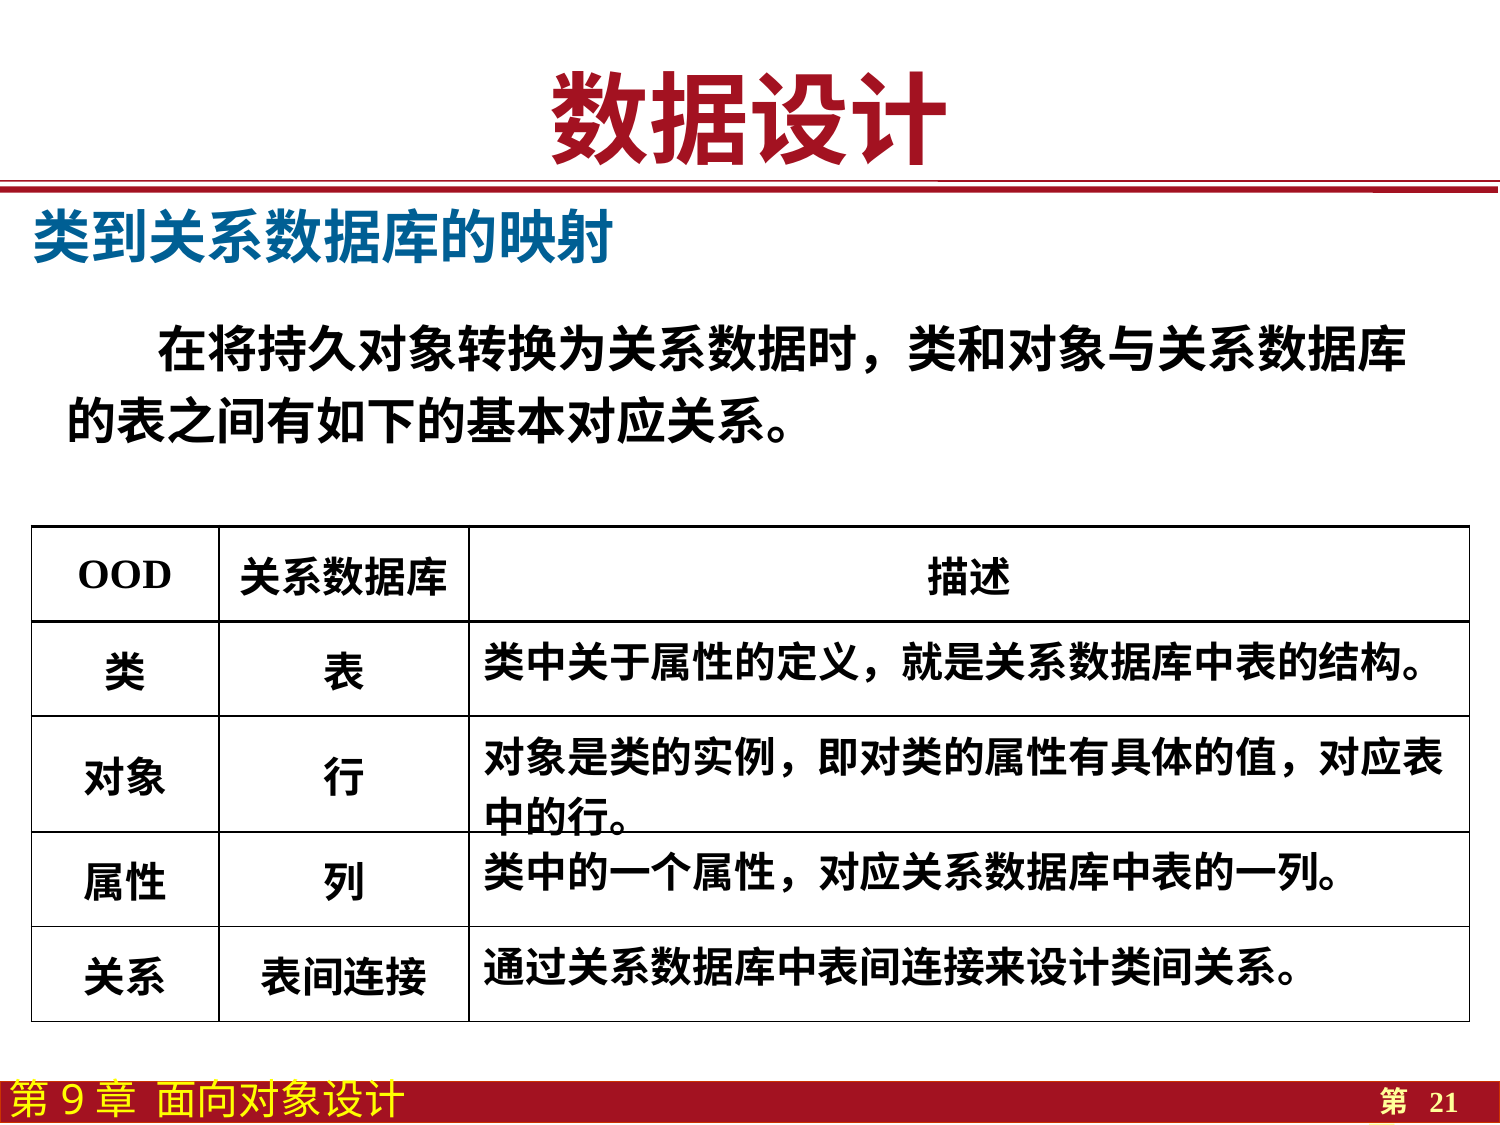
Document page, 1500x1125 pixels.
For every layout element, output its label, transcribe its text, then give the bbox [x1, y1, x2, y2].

table_header OOD [32, 528, 218, 620]
text_box 数据设计 [254, 49, 1245, 185]
table_cell 对象 [32, 717, 218, 831]
text_box 在将持久对象转换为关系数据时，类和对象与关系数据库的表之间有如下的基本对应关系。 [52, 298, 1431, 457]
table_cell 类 [32, 623, 218, 715]
table_cell 关系 [32, 927, 218, 1021]
table_cell 表间连接 [220, 927, 468, 1021]
table_cell 列 [220, 833, 468, 926]
text_box 类到关系数据库的映射 [17, 200, 692, 279]
table_cell 通过关系数据库中表间连接来设计类间关系。 [470, 927, 1469, 1021]
table_cell 对象是类的实例，即对类的属性有具体的值，对应表中的行。 [470, 717, 1469, 831]
table_cell 类中的一个属性，对应关系数据库中表的一列。 [470, 833, 1469, 926]
table_cell 表 [220, 623, 468, 715]
table_header 描述 [470, 528, 1469, 620]
table_cell 行 [220, 717, 468, 831]
table_cell 类中关于属性的定义，就是关系数据库中表的结构。 [470, 623, 1469, 715]
table_cell 属性 [32, 833, 218, 926]
table_header 关系数据库 [220, 528, 468, 620]
